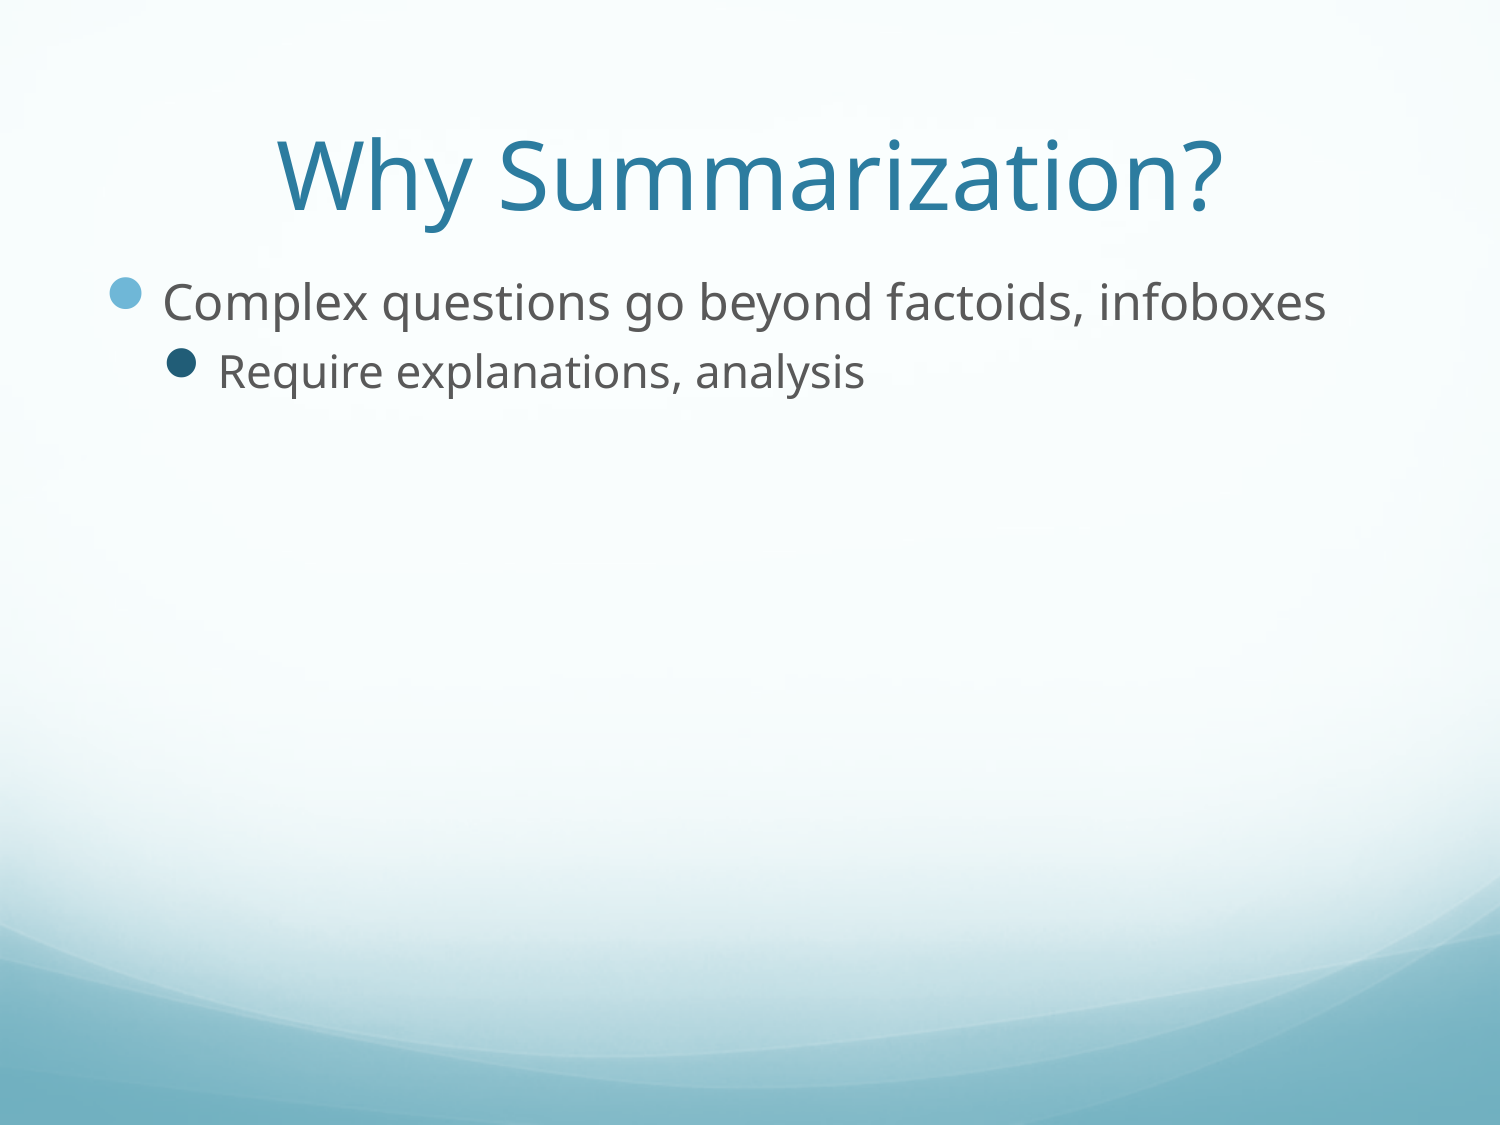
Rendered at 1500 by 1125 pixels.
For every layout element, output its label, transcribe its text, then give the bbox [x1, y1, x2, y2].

title Why Summarization? [90, 17, 1410, 237]
list Complex questions go beyond factoids, infoboxes Require explanations, analysis [90, 262, 1410, 975]
